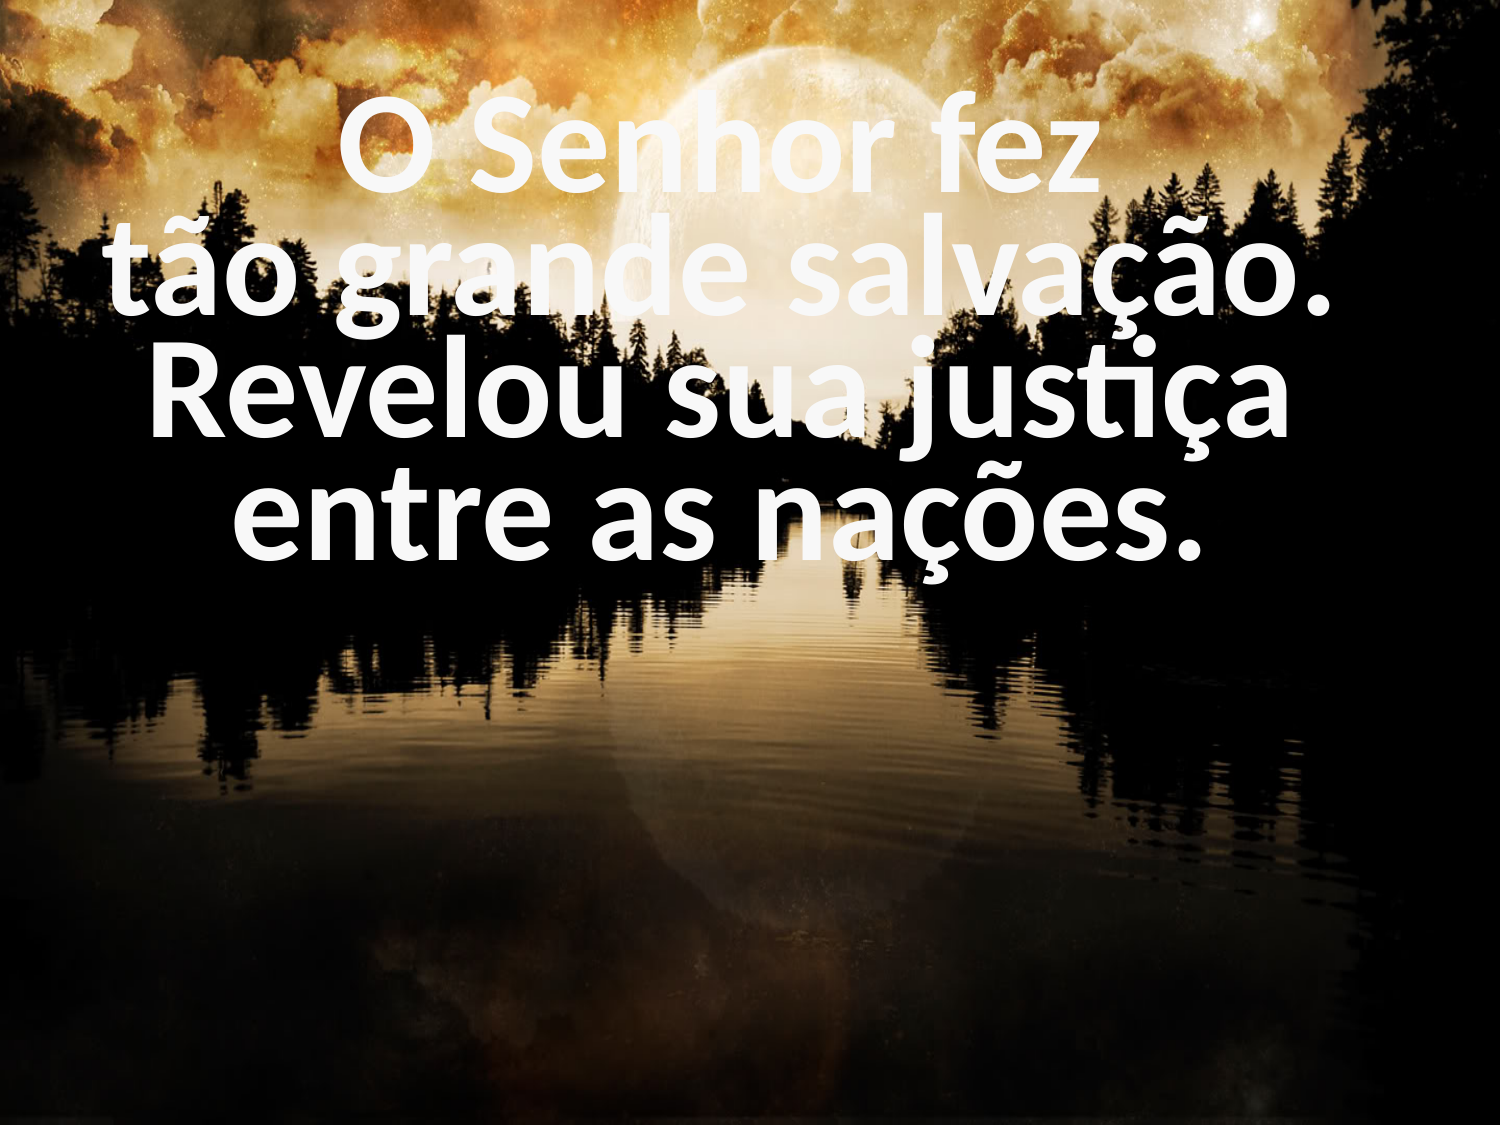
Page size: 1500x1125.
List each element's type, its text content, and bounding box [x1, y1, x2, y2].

picture [0, 0, 1500, 1125]
subtitle O Senhor fez tão grande salvação. Revelou sua justiça entre as nações. [76, 87, 1365, 838]
